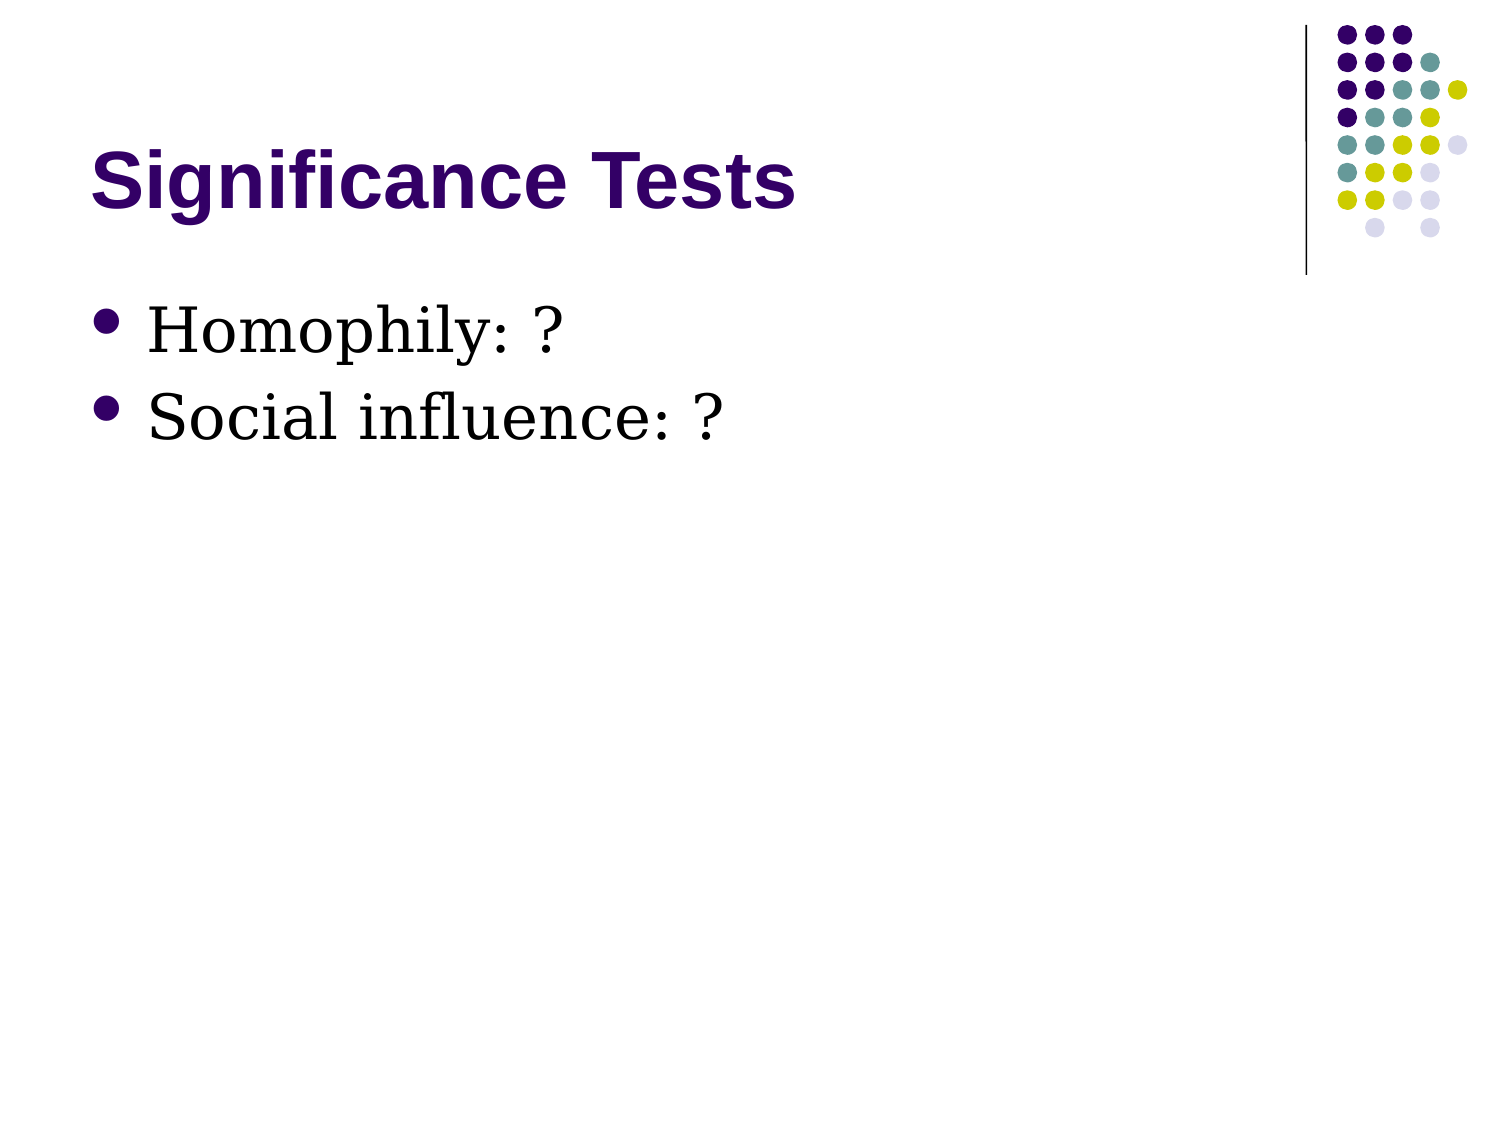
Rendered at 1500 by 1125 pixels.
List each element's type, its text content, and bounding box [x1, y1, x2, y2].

list Homophily: ? Social influence: ? [74, 281, 1426, 1006]
title Significance Tests [74, 19, 1313, 233]
